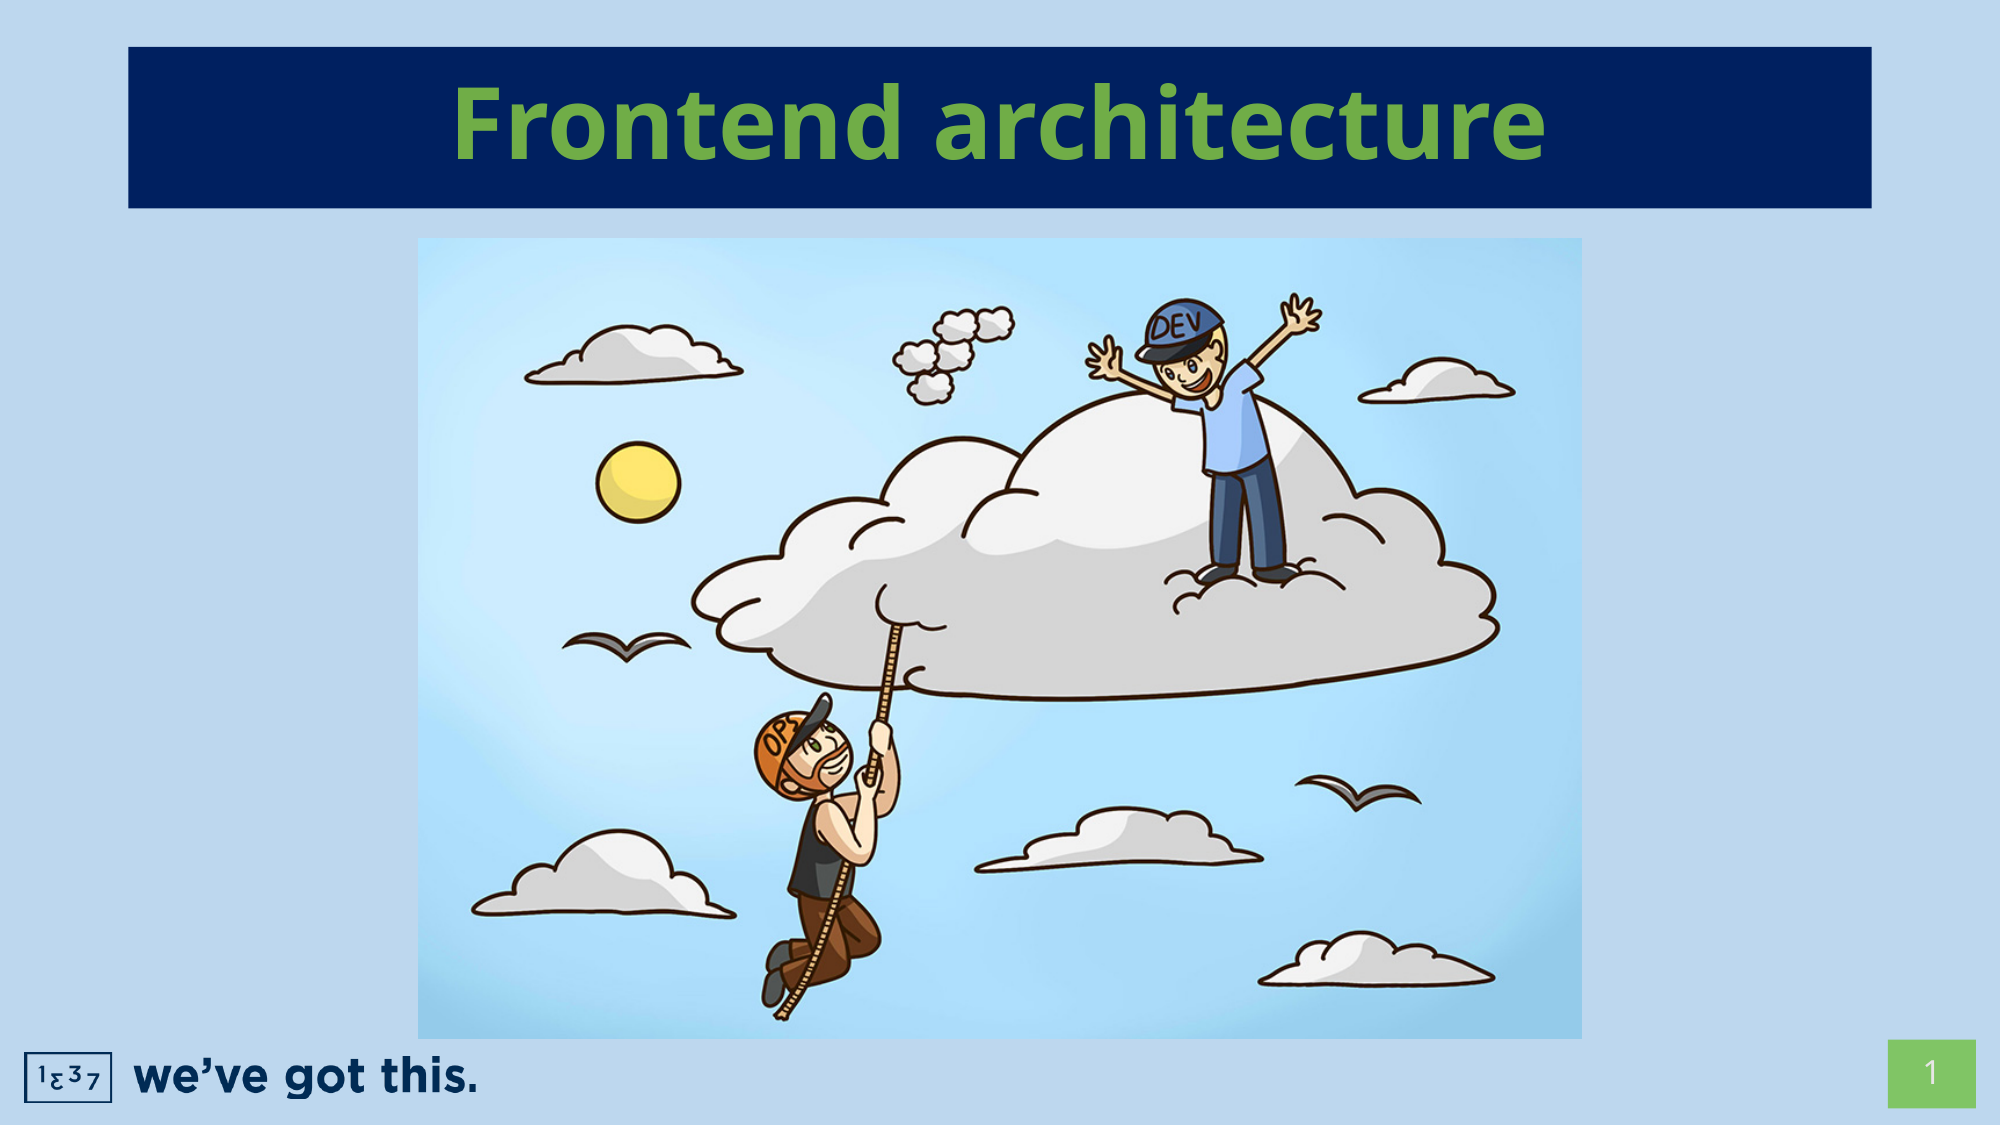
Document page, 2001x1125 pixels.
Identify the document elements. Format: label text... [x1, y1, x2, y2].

picture [418, 238, 1582, 1039]
title Frontend architecture [128, 46, 1872, 209]
